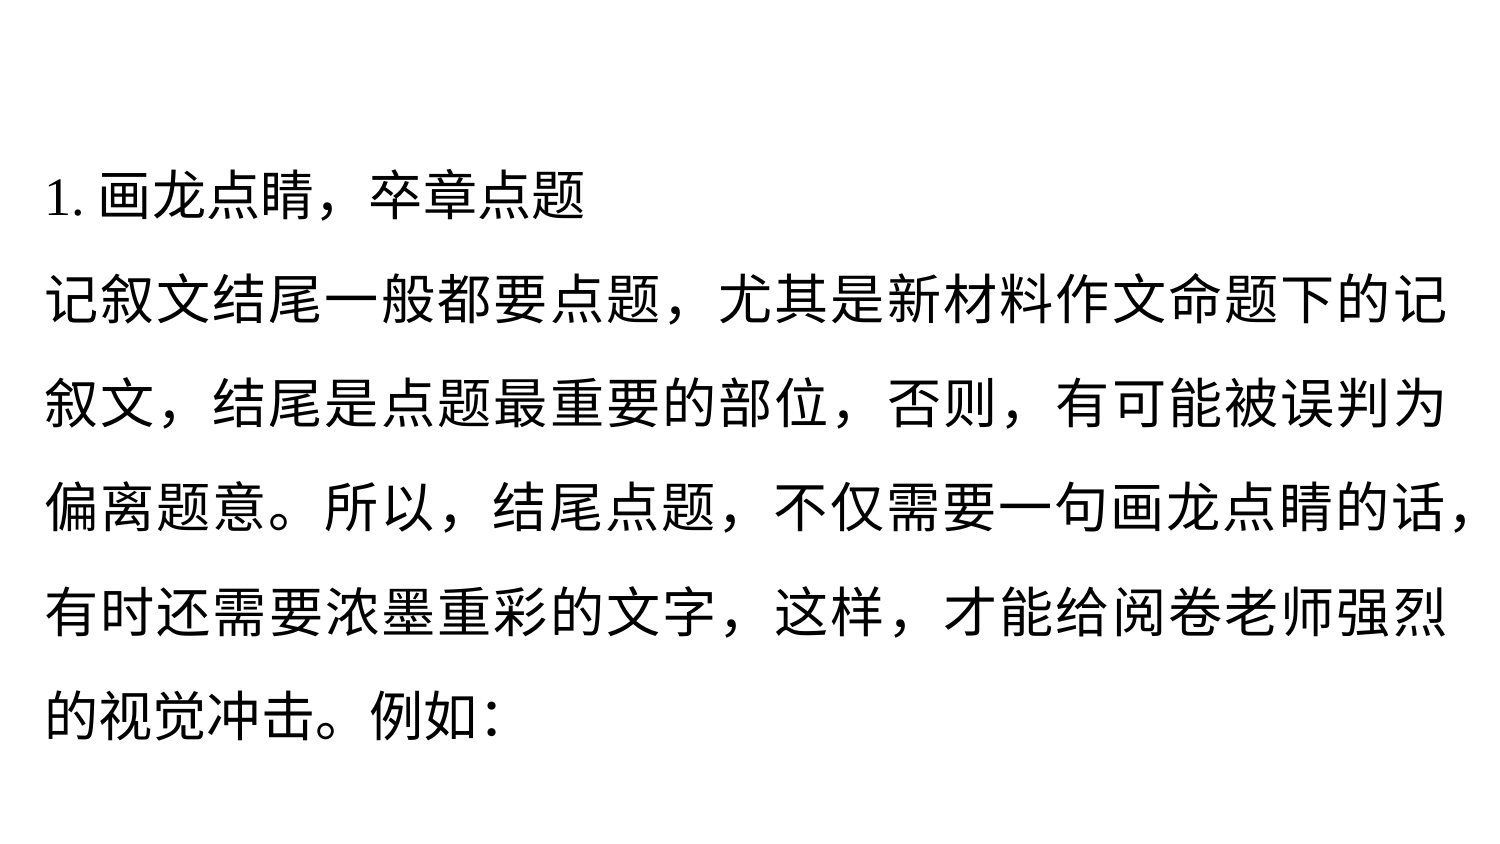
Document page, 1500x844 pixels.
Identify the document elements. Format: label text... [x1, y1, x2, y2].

text_box 1.画龙点睛，卒章点题 记叙文结尾一般都要点题，尤其是新材料作文命题下的记叙文，结尾是点题最重要的部位，否则，有可能被误判为偏离题意。所以，结尾点题，不仅需要一句画龙点睛的话，有时还需要浓墨重彩的文字，这样，才能给阅卷老师强烈的视觉冲击。例如： [29, 114, 1463, 755]
